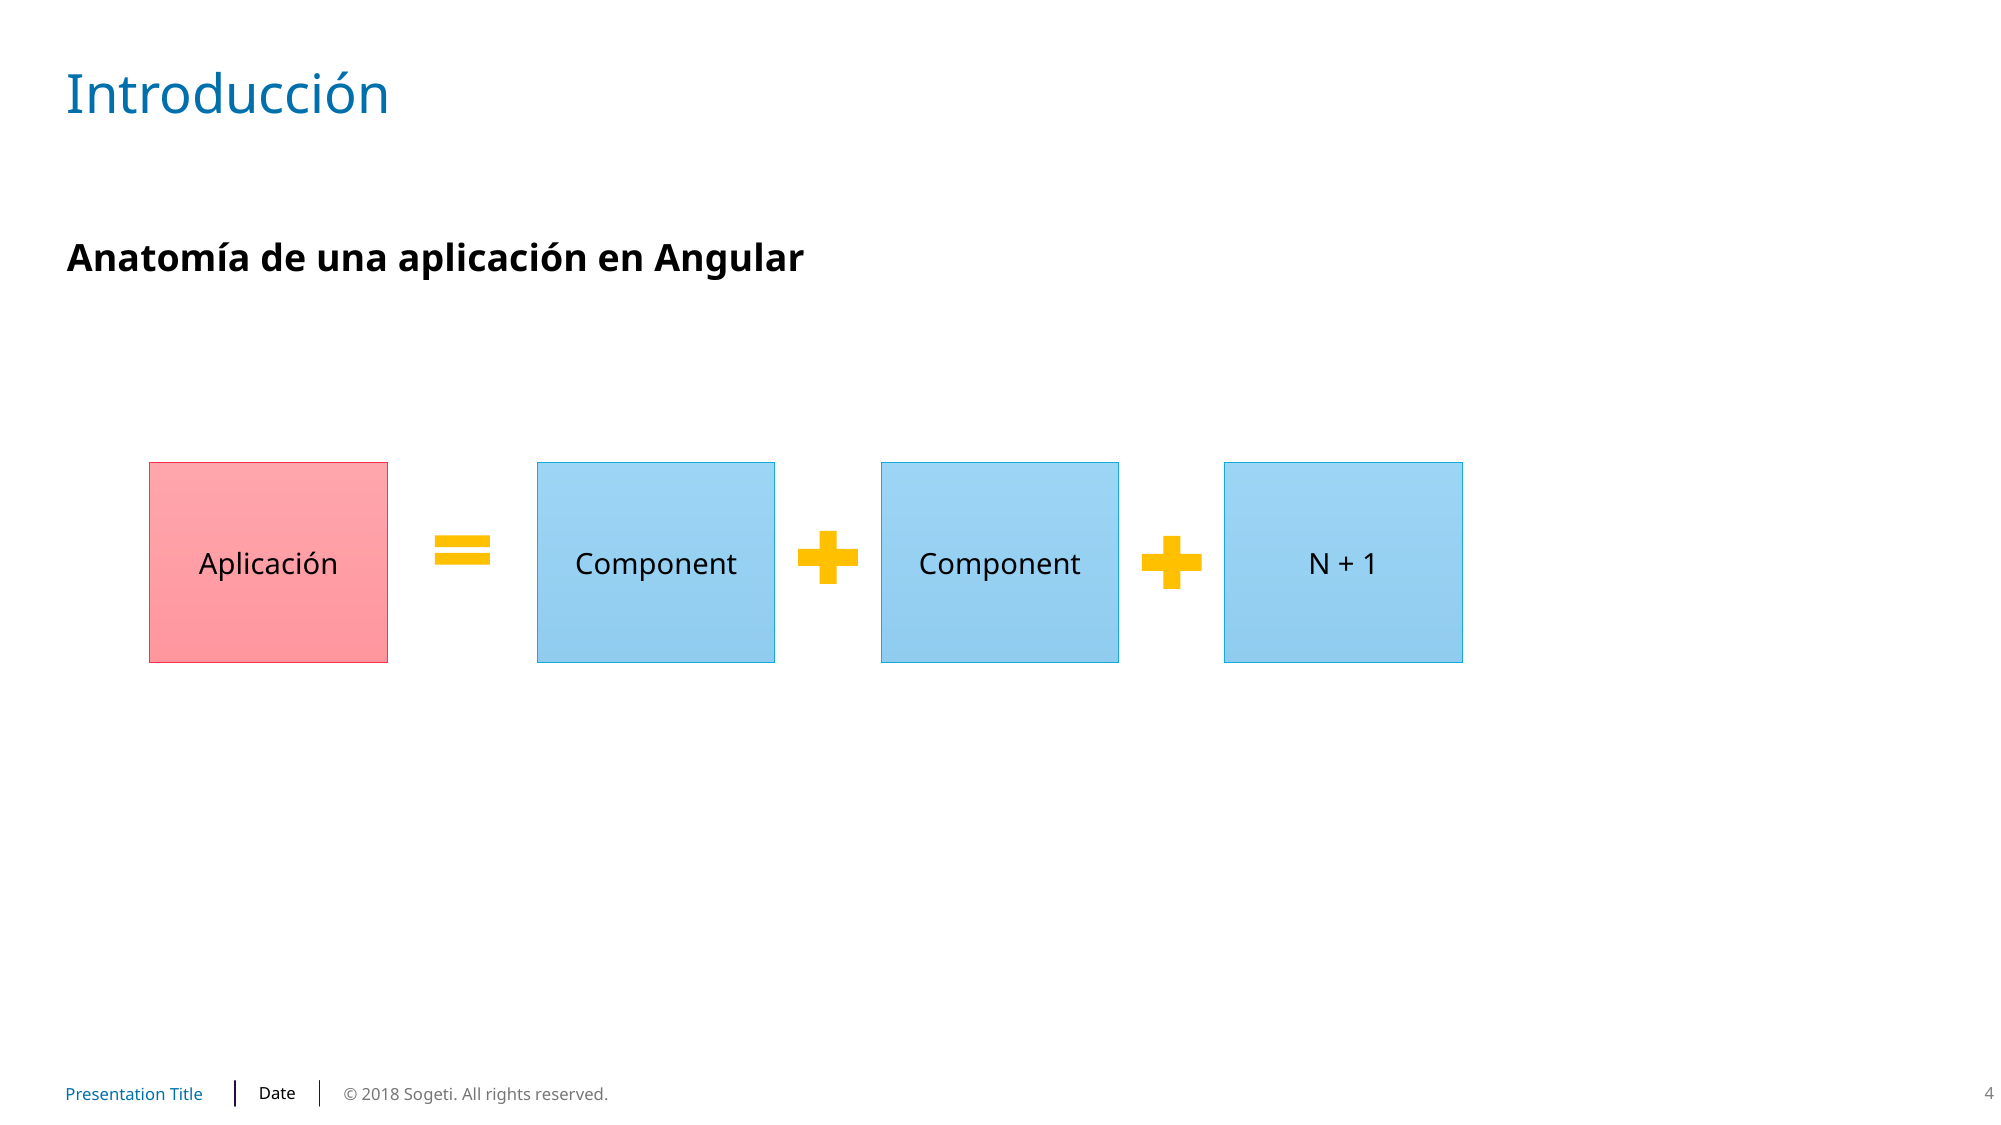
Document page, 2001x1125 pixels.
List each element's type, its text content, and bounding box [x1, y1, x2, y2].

text_box [1141, 535, 1203, 590]
text_box [434, 552, 491, 566]
text_box [797, 530, 859, 585]
list Anatomía de una aplicación en Angular [66, 233, 977, 305]
text_box Aplicación [149, 462, 388, 663]
text_box Component [537, 462, 775, 663]
text_box [434, 534, 491, 548]
text_box Component [881, 462, 1119, 663]
title Introducción [66, 66, 1863, 209]
text_box N + 1 [1224, 462, 1463, 663]
